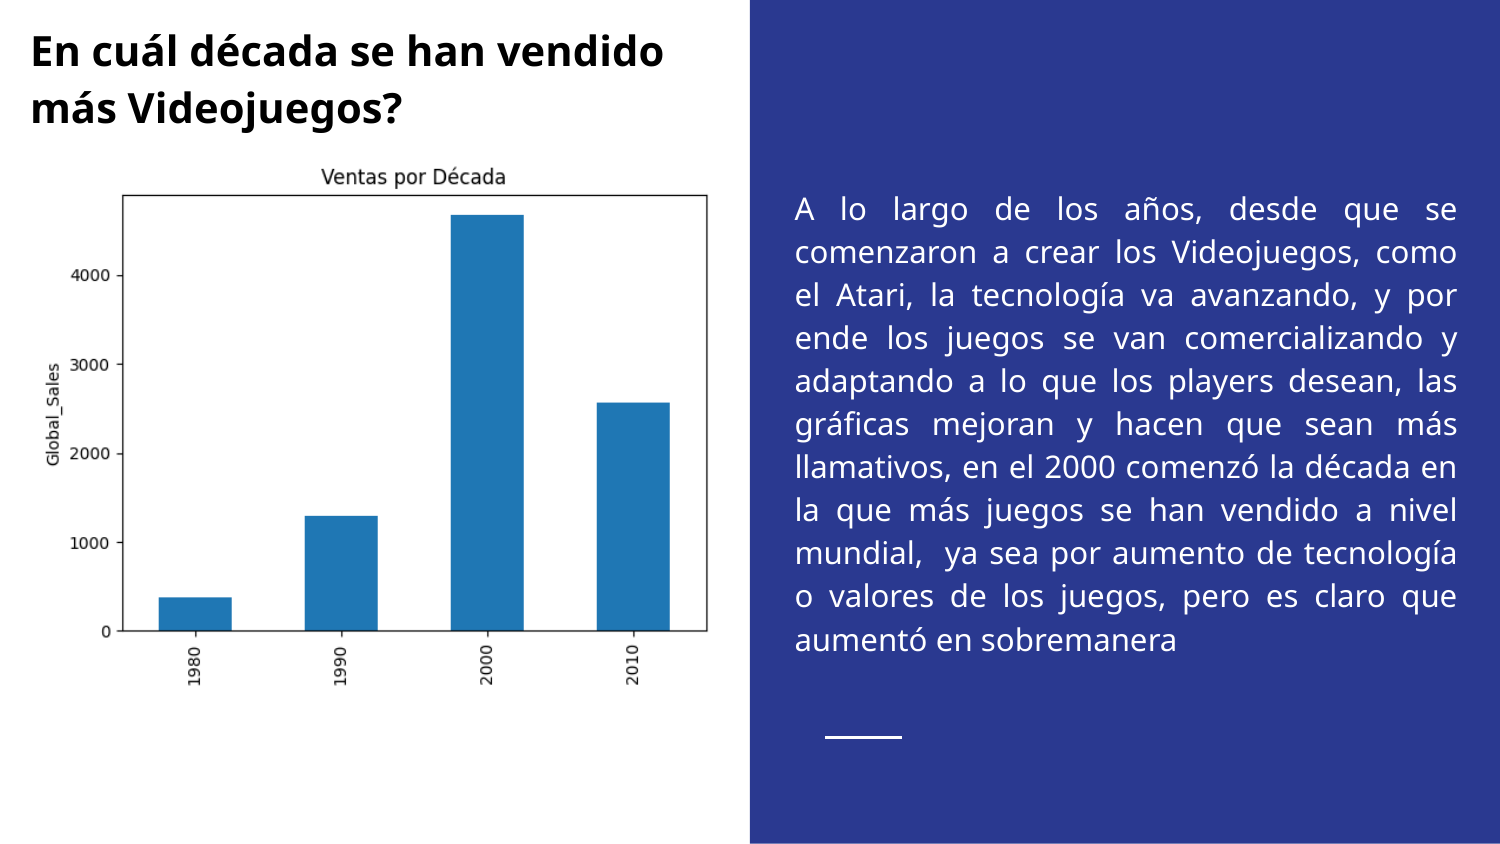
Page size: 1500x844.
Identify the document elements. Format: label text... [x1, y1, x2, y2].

subtitle A lo largo de los años, desde que se comenzaron a crear los Videojuegos, como el Atari, la tecnología va avanzando, y por ende los juegos se van comercializando y adaptando a lo que los players desean, las gráficas mejoran y hacen que sean más llamativos, en el 2000 comenzó la década en la que más juegos se han vendido a nivel mundial, ya sea por aumento de tecnología o valores de los juegos, pero es claro que aumentó en sobremanera [779, 168, 1474, 707]
title En cuál década se han vendido más Videojuegos? [15, 6, 737, 148]
picture [33, 156, 718, 719]
